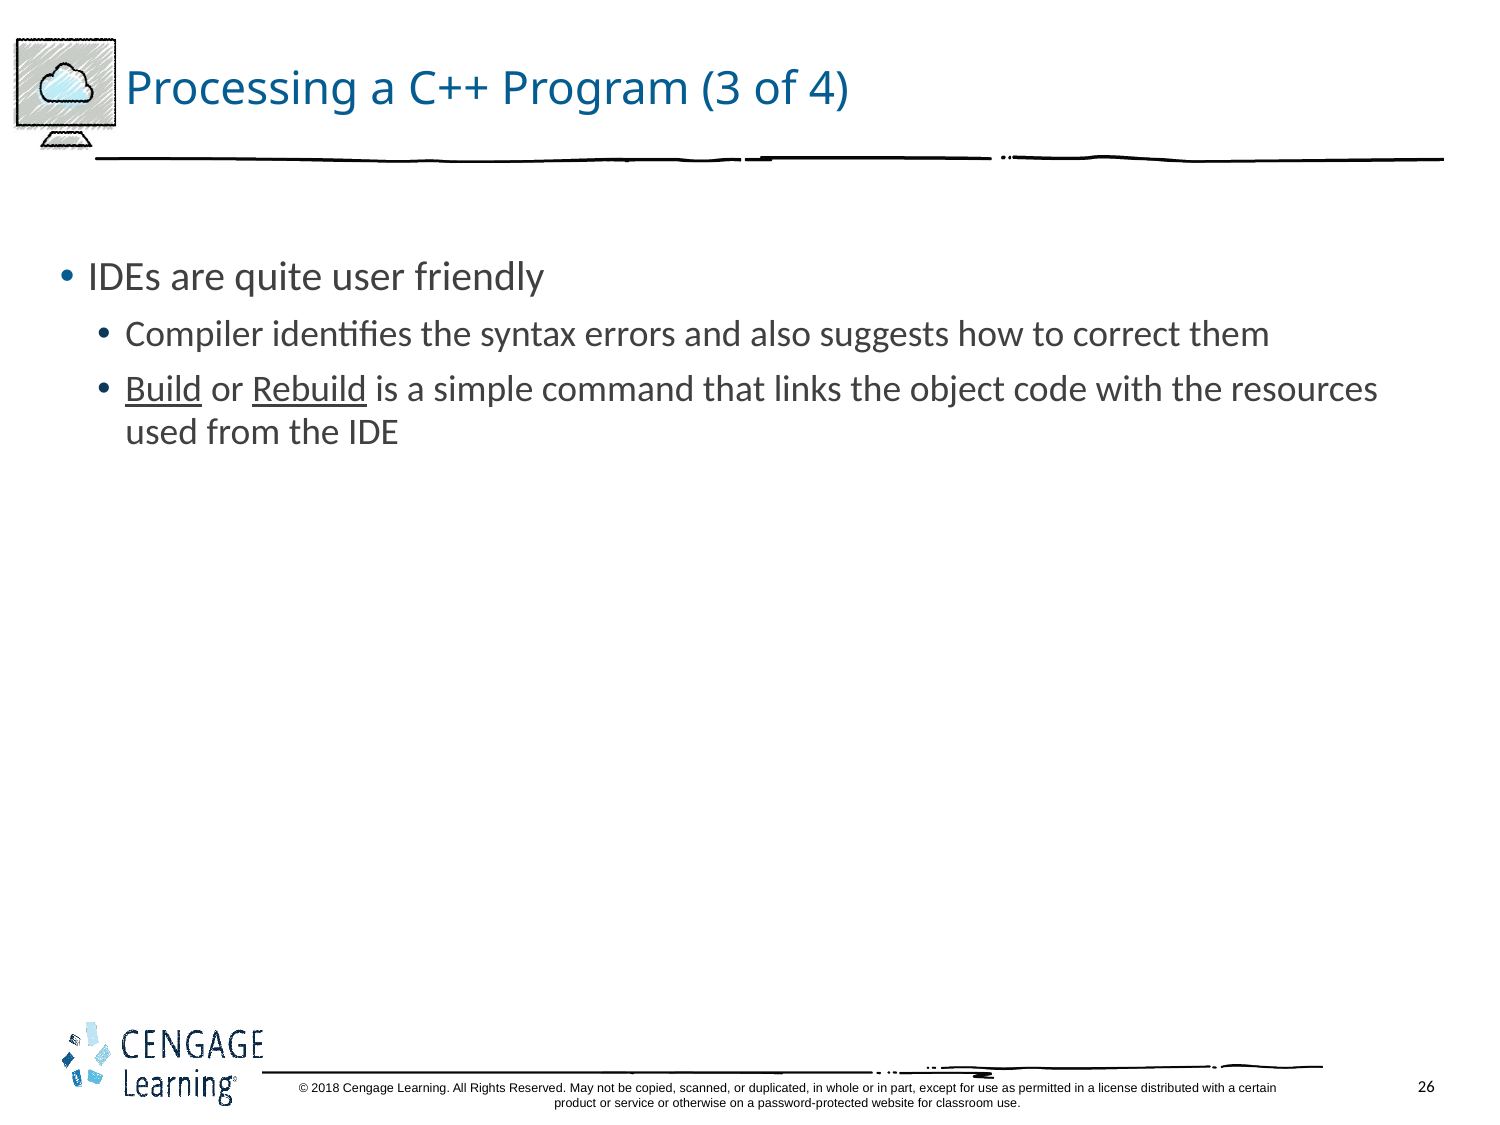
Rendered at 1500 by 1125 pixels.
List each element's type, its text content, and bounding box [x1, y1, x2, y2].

picture [95, 155, 1444, 163]
list IDEs are quite user friendly Compiler identifies the syntax errors and also suggests how to correct them Build or Rebuild is a simple command that links the object code with the resources used from the IDE [59, 252, 1441, 456]
title Processing a C++ Program (3 of 4) [125, 66, 1442, 116]
picture [62, 1022, 1323, 1106]
picture [13, 36, 117, 151]
